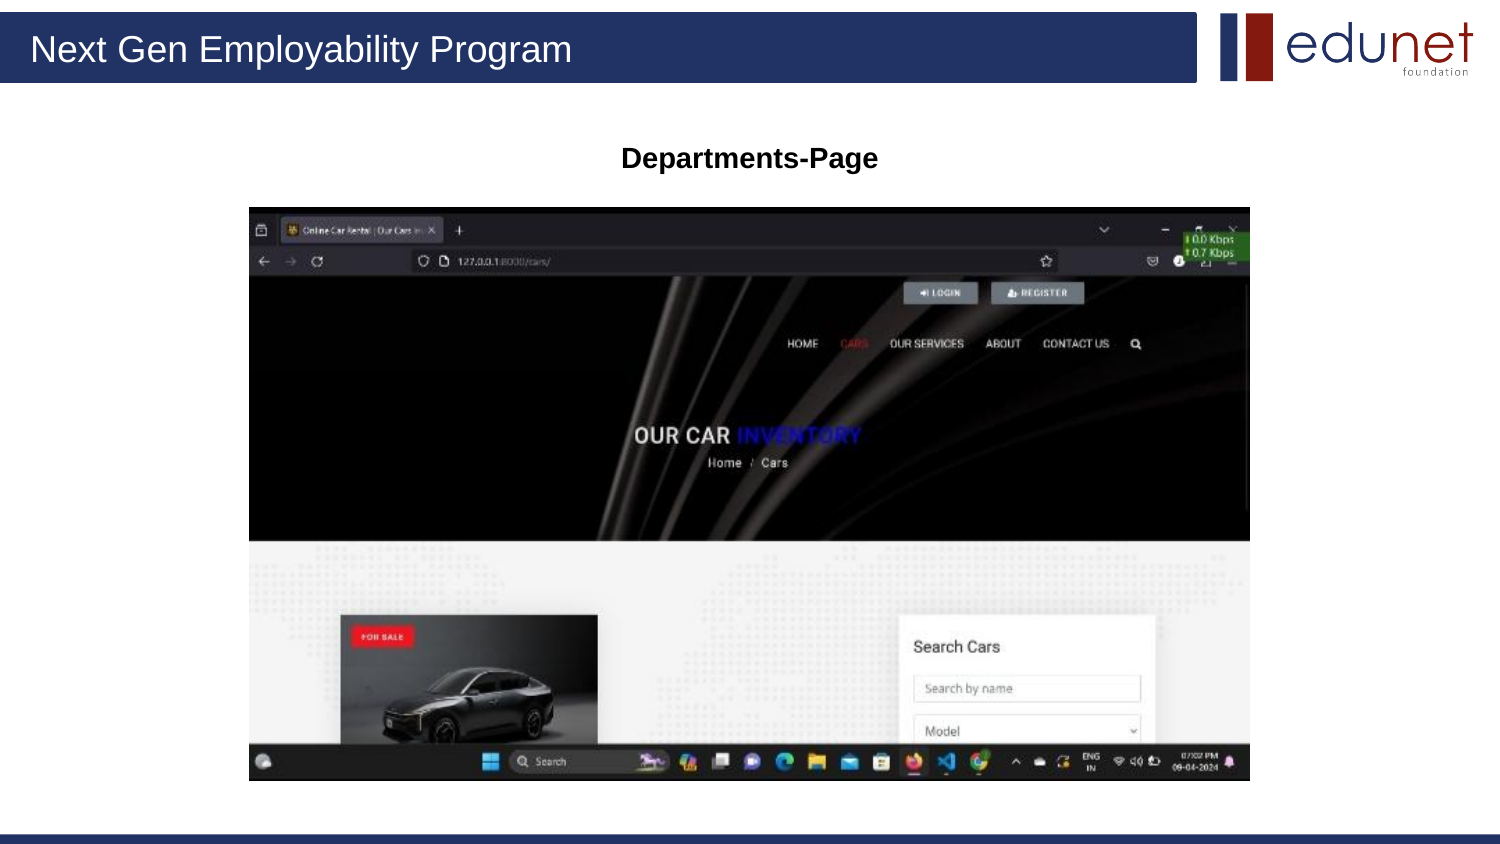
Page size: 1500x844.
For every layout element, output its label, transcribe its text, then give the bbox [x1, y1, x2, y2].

title Departments-Page [103, 105, 1397, 208]
picture [1279, 14, 1482, 83]
picture [249, 207, 1251, 781]
